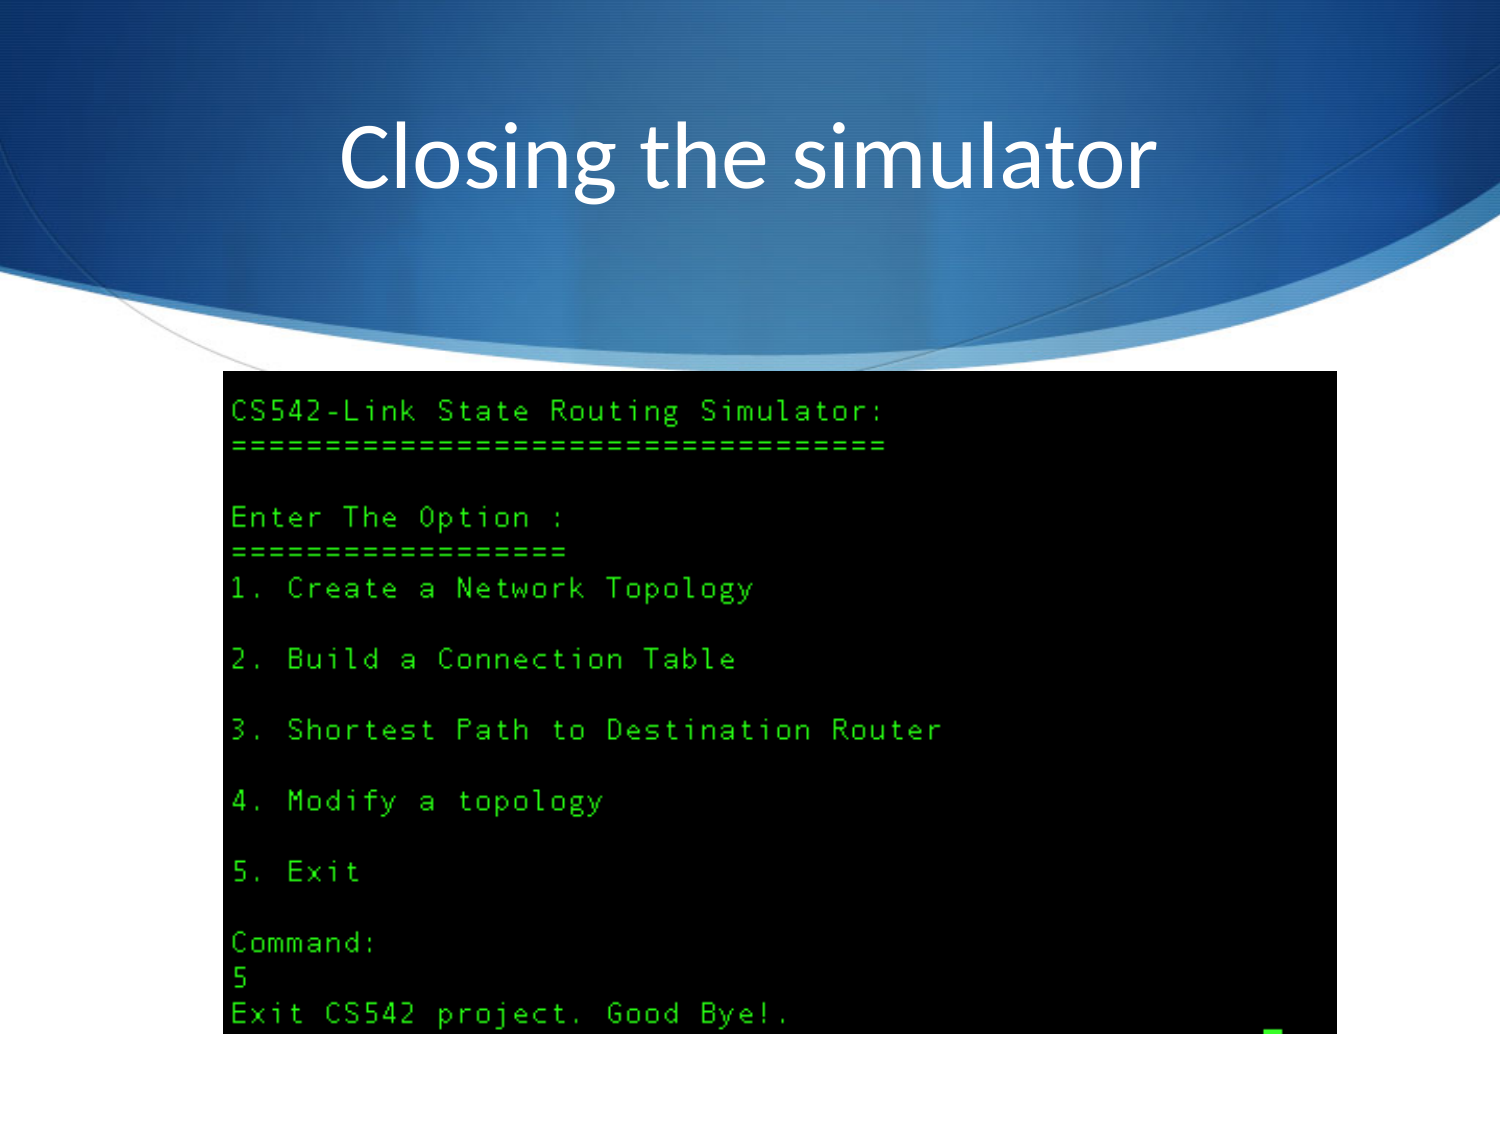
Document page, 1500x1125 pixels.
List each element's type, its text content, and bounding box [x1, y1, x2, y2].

picture [0, 0, 1500, 1125]
title Closing the simulator [75, 56, 1425, 245]
